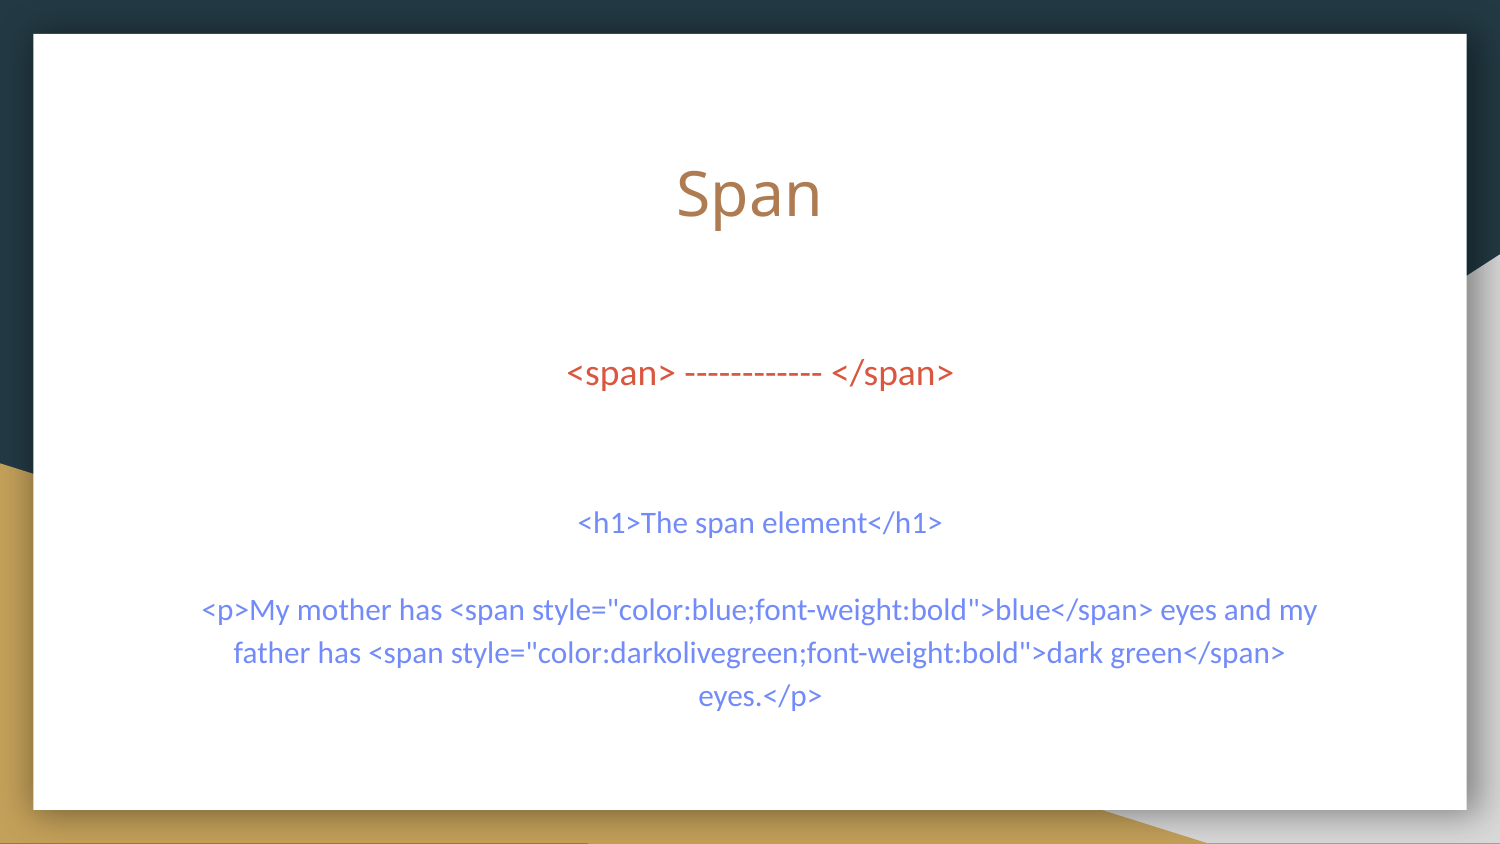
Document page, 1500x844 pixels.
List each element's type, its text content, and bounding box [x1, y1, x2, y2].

list <span> ------------ </span> <h1>The span element</h1> <p>My mother has <span style="color:blue;font-weight:bold">blue</span> eyes and my father has <span style="color:darkolivegreen;font-weight:bold">dark green</span> eyes.</p> [134, 326, 1366, 729]
title Span [134, 138, 1366, 296]
